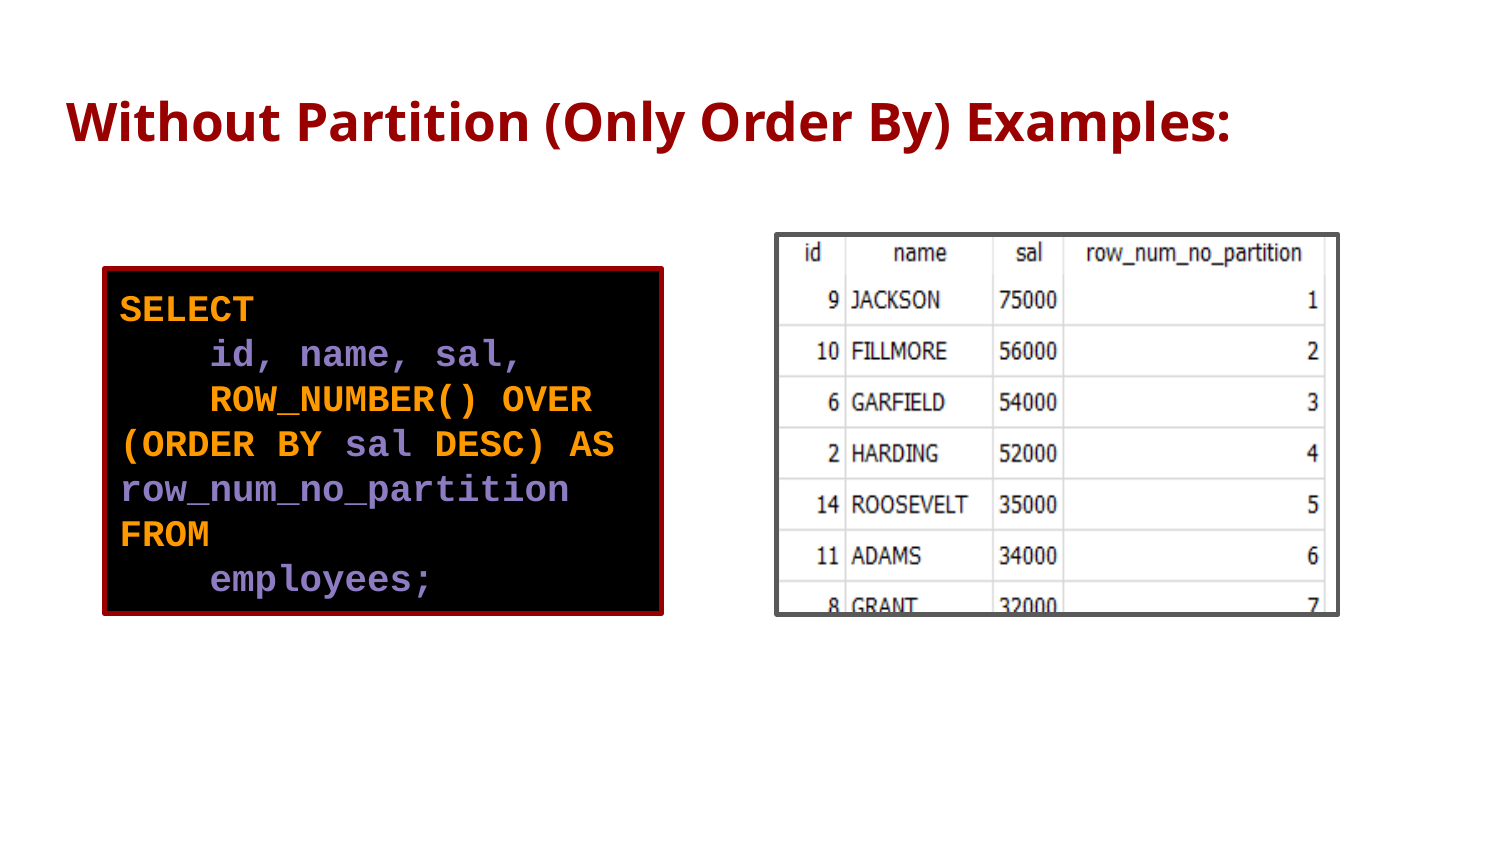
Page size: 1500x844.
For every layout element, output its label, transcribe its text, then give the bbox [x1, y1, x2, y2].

title Without Partition (Only Order By) Examples: [51, 72, 1449, 167]
picture [778, 236, 1336, 613]
text_box SELECT id, name, sal, ROW_NUMBER() OVER (ORDER BY sal DESC) AS row_num_no_partition FROM employees; [104, 268, 662, 614]
